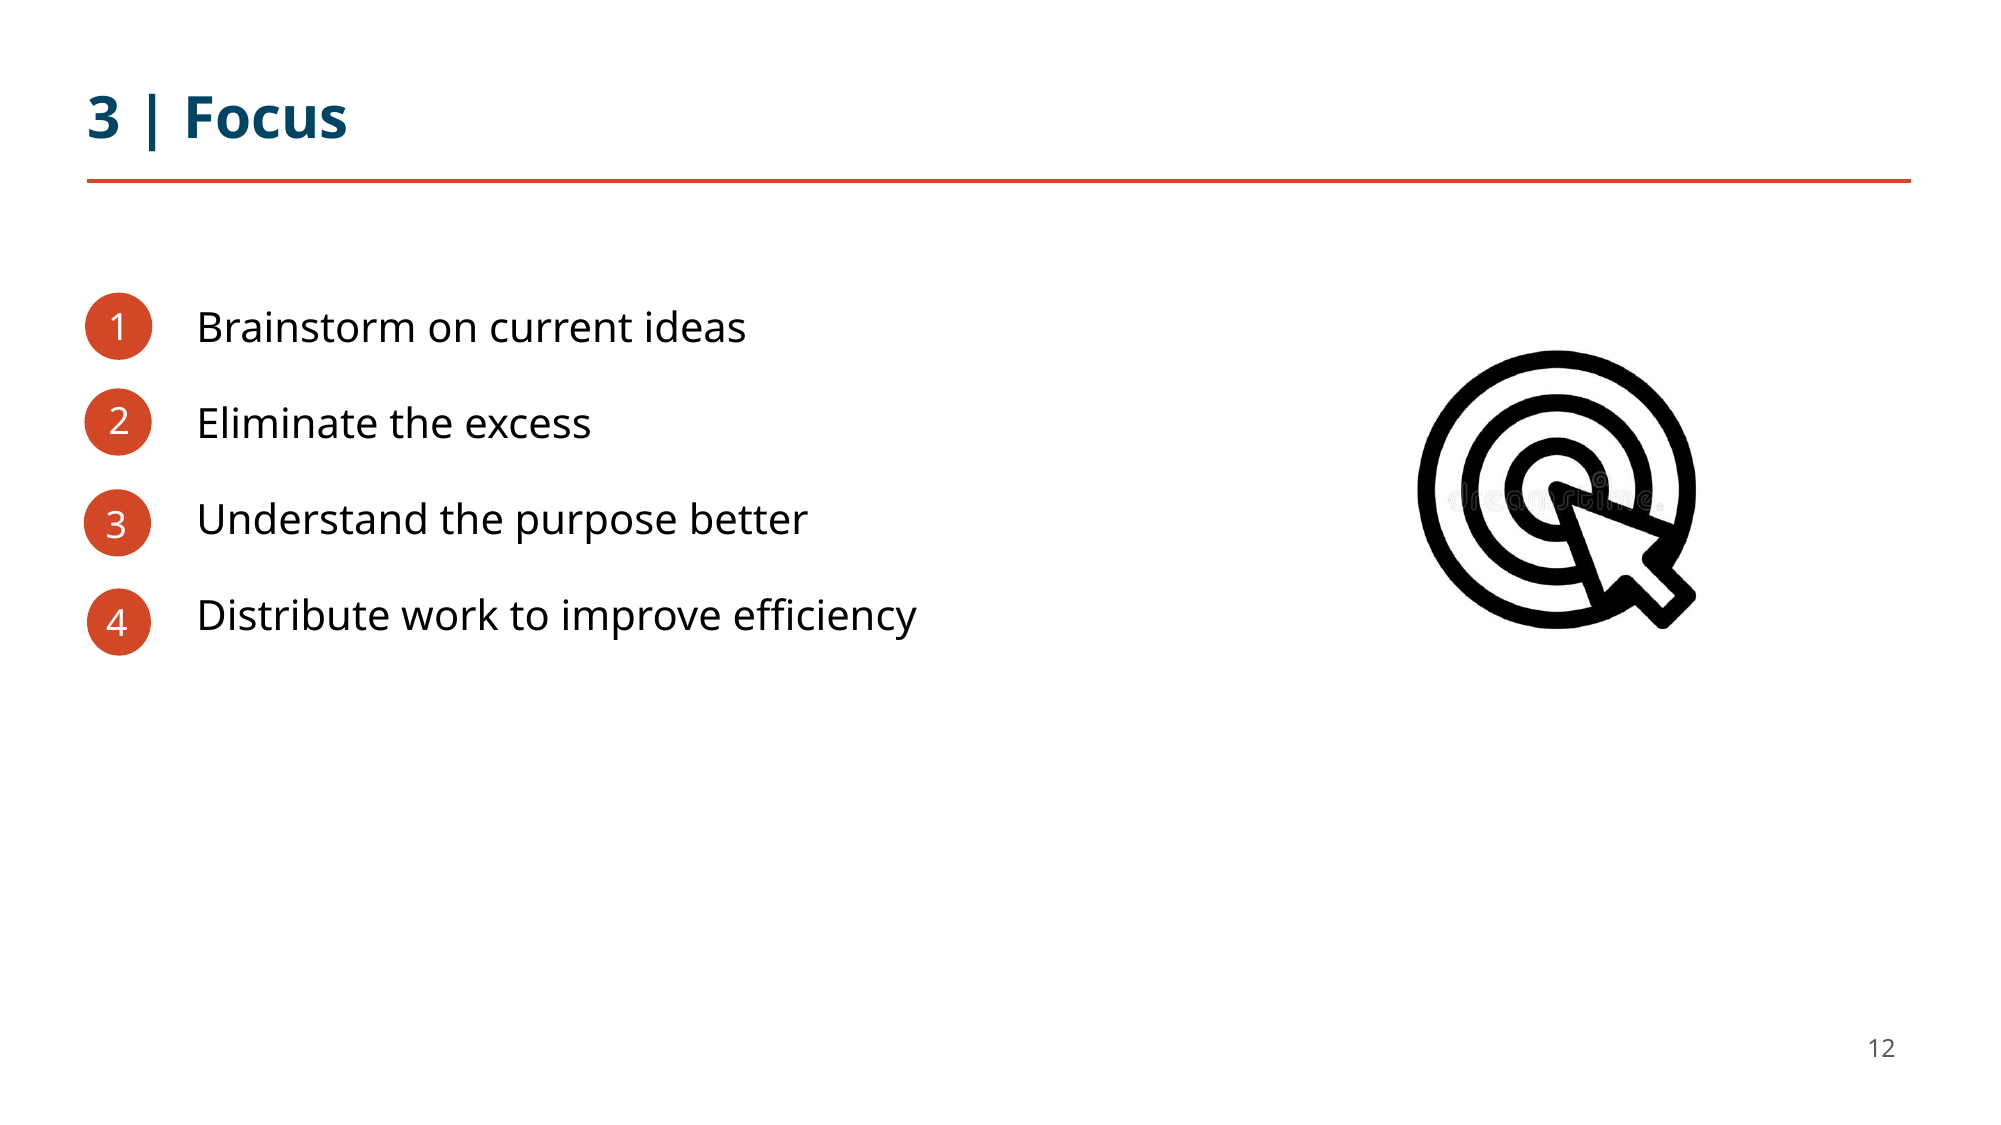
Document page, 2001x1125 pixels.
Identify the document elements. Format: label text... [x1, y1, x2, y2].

title 3 | Focus [72, 67, 1574, 173]
text_box 4 [73, 591, 160, 652]
text_box [103, 356, 135, 360]
slide_number 12 [1843, 1017, 1911, 1078]
text_box Brainstorm on current ideas Eliminate the excess Understand the purpose better Distribute work to improve efficiency [181, 293, 1199, 723]
text_box 1 [73, 295, 165, 356]
text_box 3 [72, 493, 160, 554]
text_box [104, 652, 134, 656]
text_box 2 [78, 389, 160, 450]
text_box [102, 489, 133, 493]
picture [1277, 211, 1835, 768]
text_box [99, 450, 137, 456]
